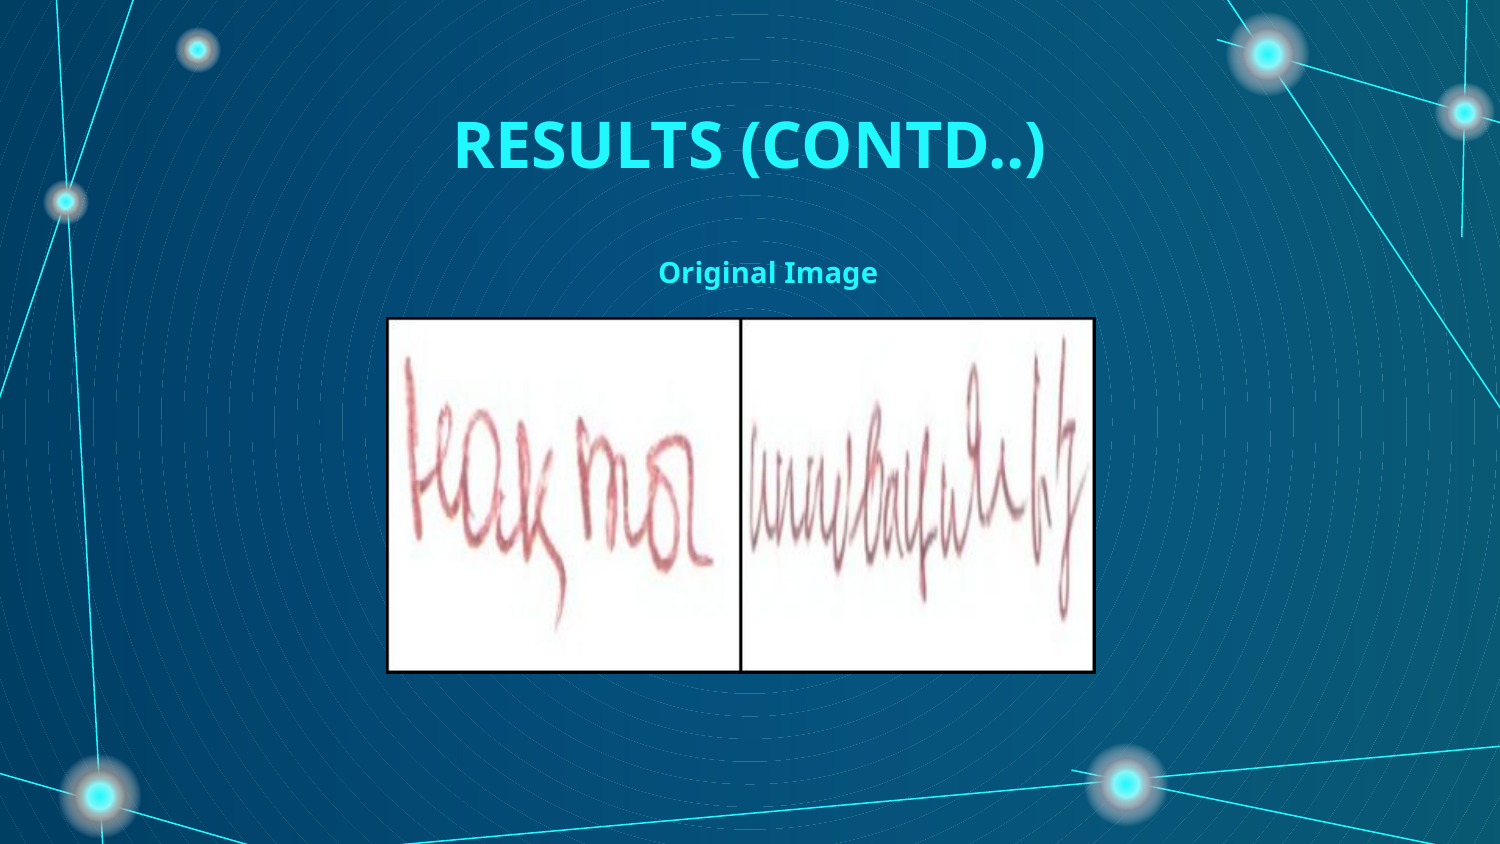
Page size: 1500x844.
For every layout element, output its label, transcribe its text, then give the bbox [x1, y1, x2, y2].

picture [385, 317, 1095, 675]
list Original Image [118, 199, 1382, 756]
title RESULTS (CONTD..) [118, 88, 1382, 193]
